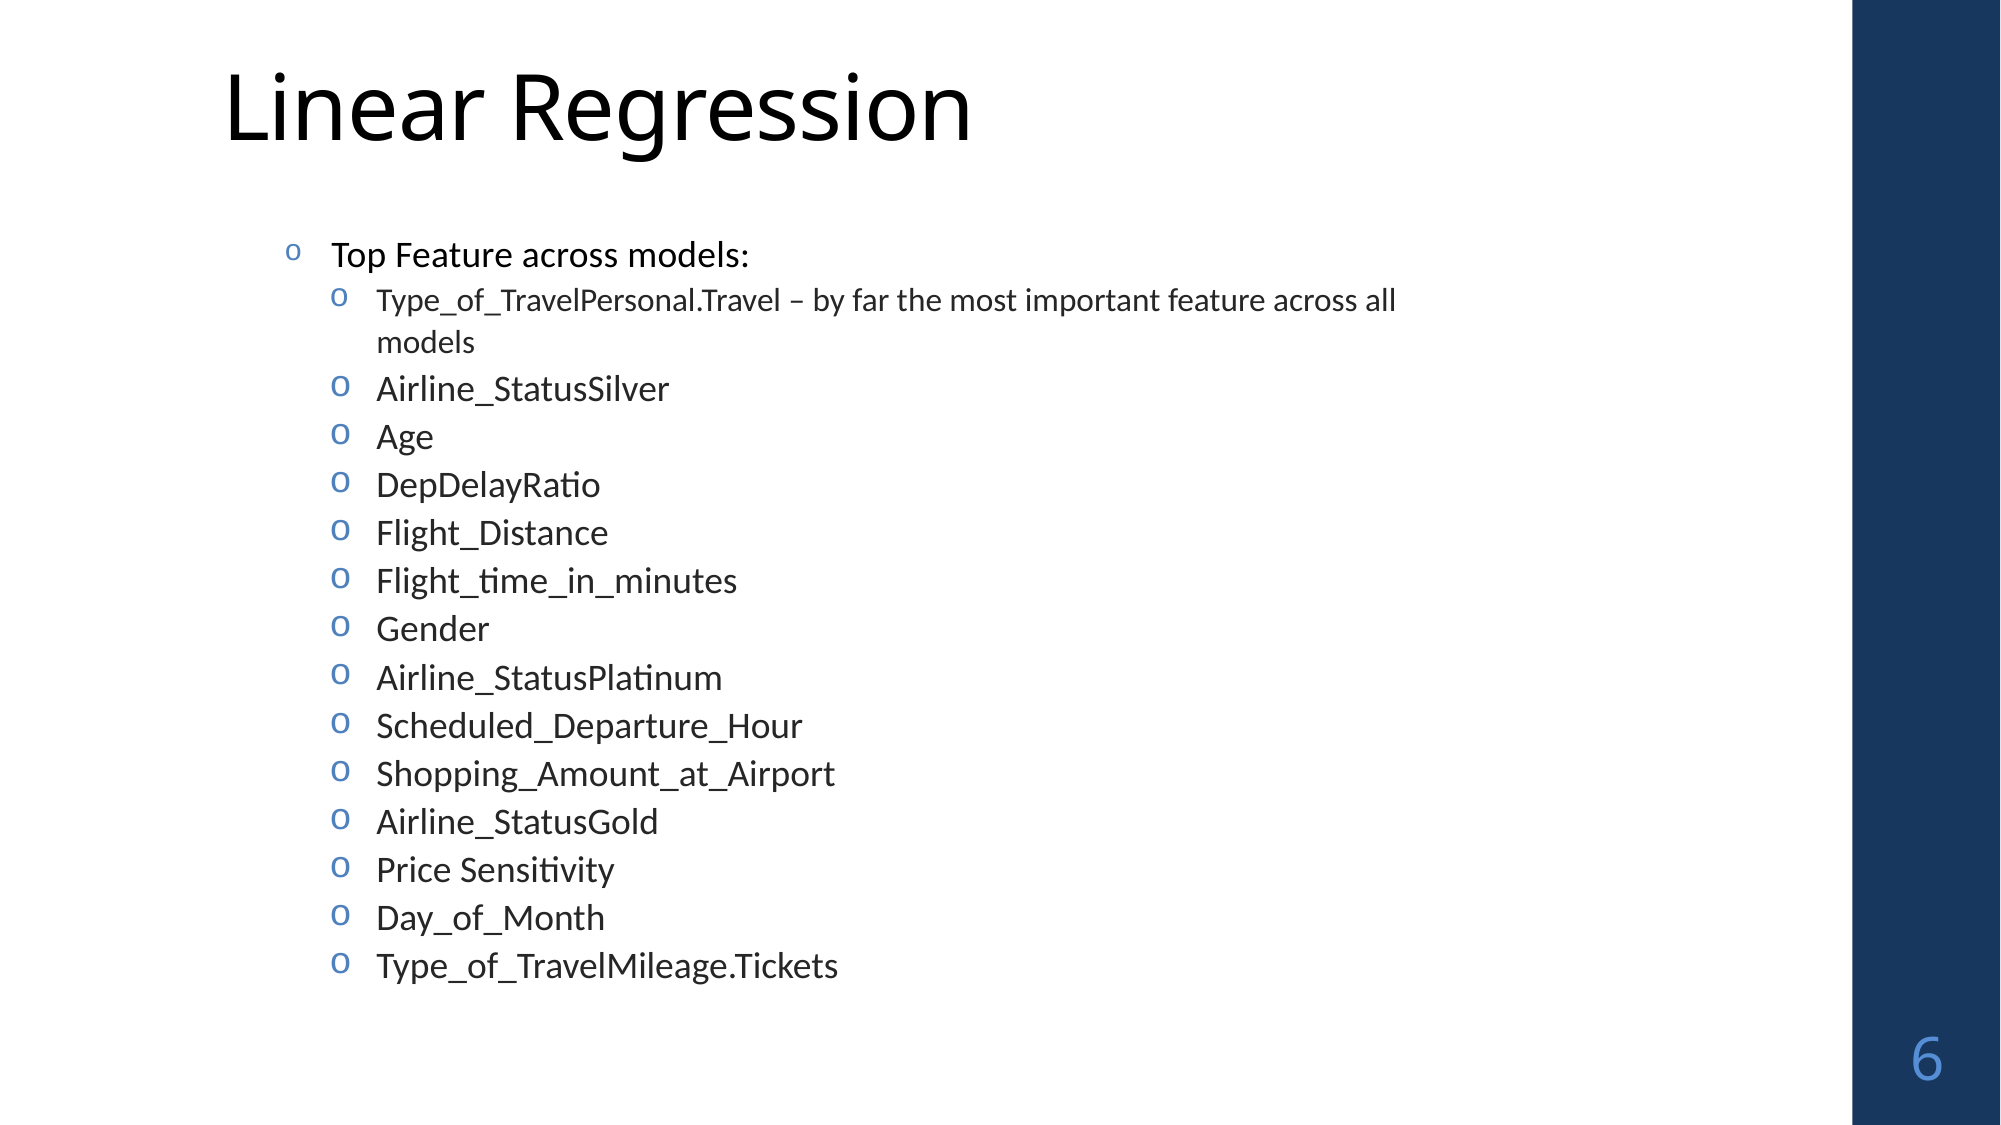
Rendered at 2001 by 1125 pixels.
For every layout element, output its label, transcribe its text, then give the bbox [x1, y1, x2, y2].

title Linear Regression [206, 2, 1797, 220]
slide_number 6 [1852, 1012, 2000, 1110]
list Top Feature across models: Type_of_TravelPersonal.Travel – by far the most important feature across all models Airline_StatusSilver Age DepDelayRatio Flight_Distance Flight_time_in_minutes Gender Airline_StatusPlatinum Scheduled_Departure_Hour Shopping_Amount_at_Airport Airline_StatusGold Price Sensitivity Day_of_Month Type_of_TravelMileage.Tickets [239, 219, 1502, 1086]
